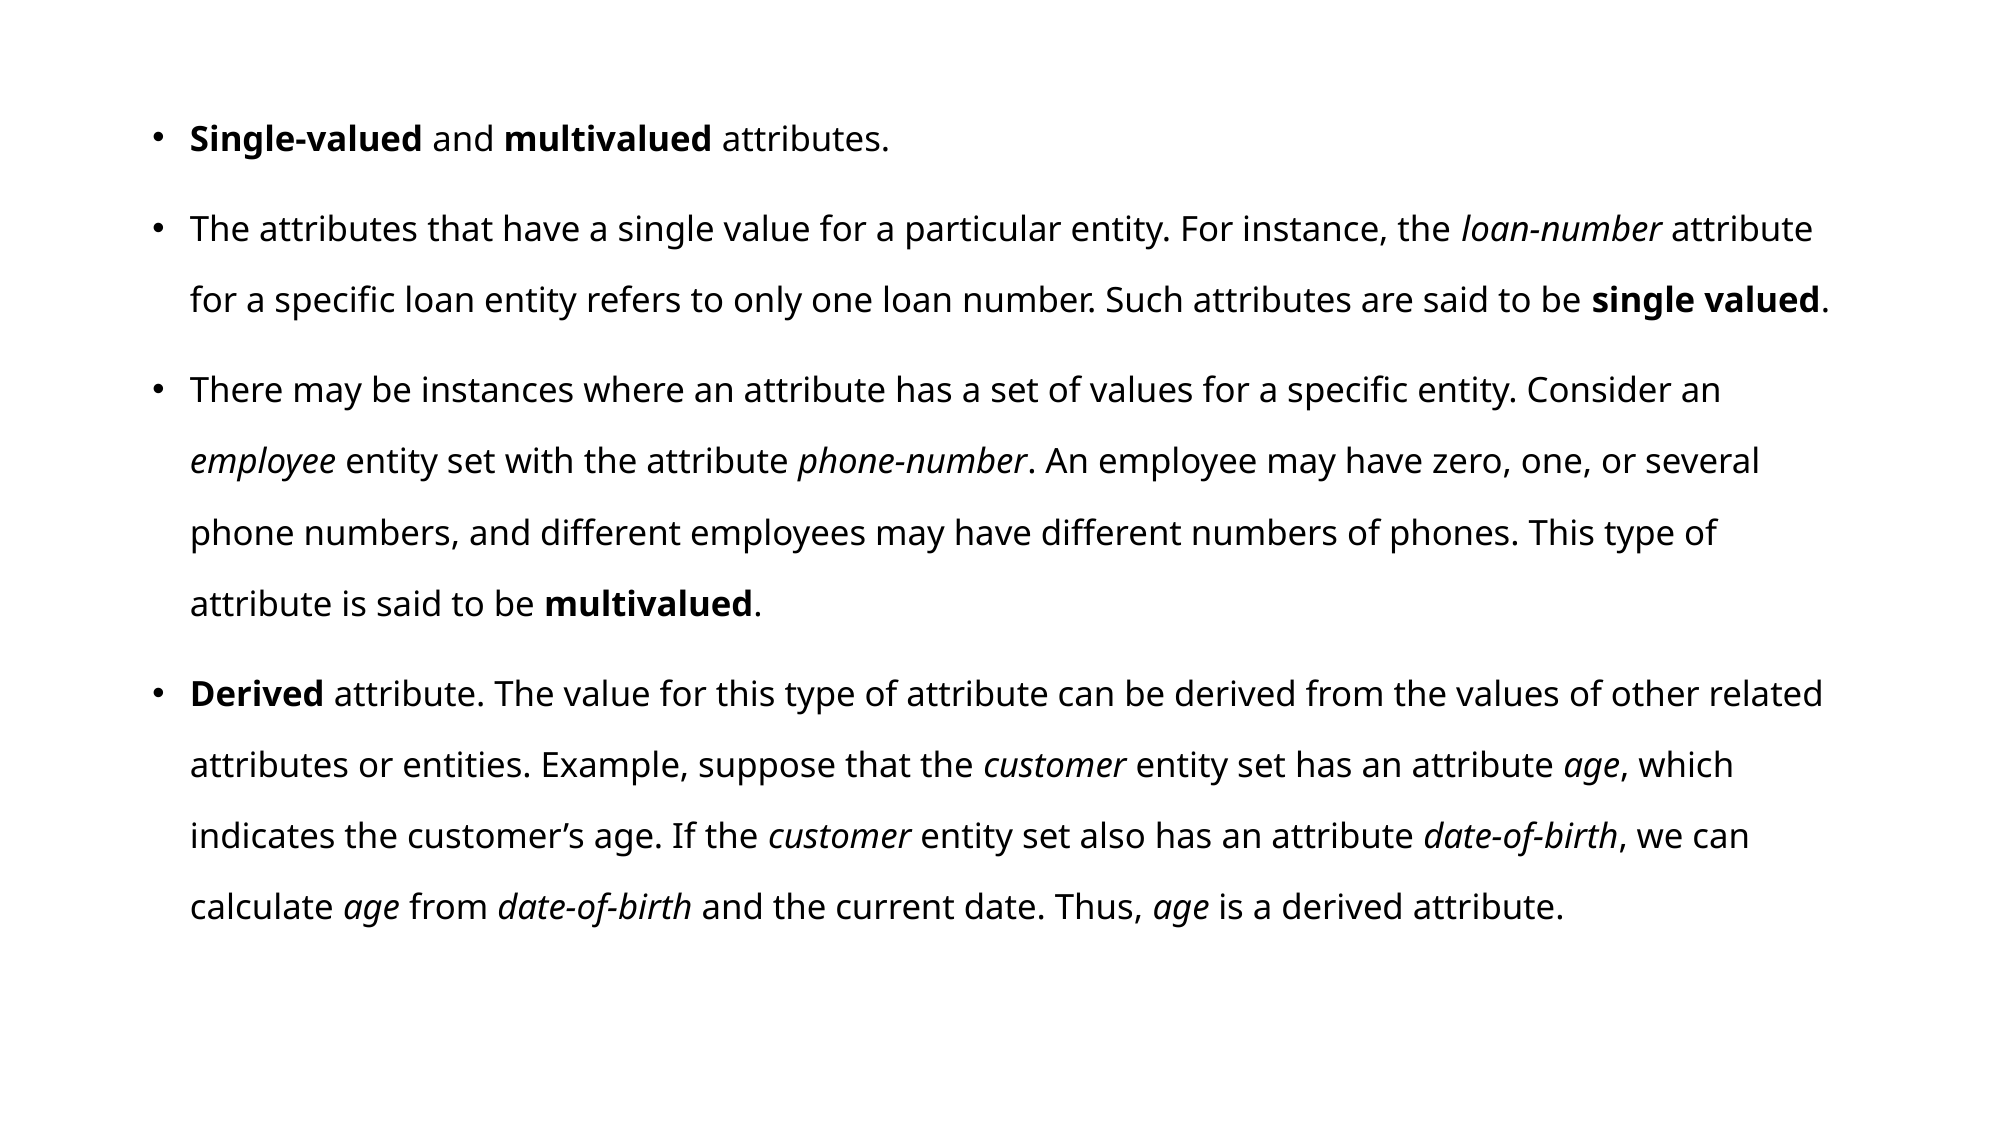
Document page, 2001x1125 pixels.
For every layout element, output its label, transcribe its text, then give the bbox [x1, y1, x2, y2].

list Single-valued and multivalued attributes. The attributes that have a single value for a particular entity. For instance, the loan-number attribute for a specific loan entity refers to only one loan number. Such attributes are said to be single valued. There may be instances where an attribute has a set of values for a specific entity. Consider an employee entity set with the attribute phone-number. An employee may have zero, one, or several phone numbers, and different employees may have different numbers of phones. This type of attribute is said to be multivalued. Derived attribute. The value for this type of attribute can be derived from the values of other related attributes or entities. Example, suppose that the customer entity set has an attribute age, which indicates the customer’s age. If the customer entity set also has an attribute date-of-birth, we can calculate age from date-of-birth and the current date. Thus, age is a derived attribute. [137, 79, 1863, 1014]
